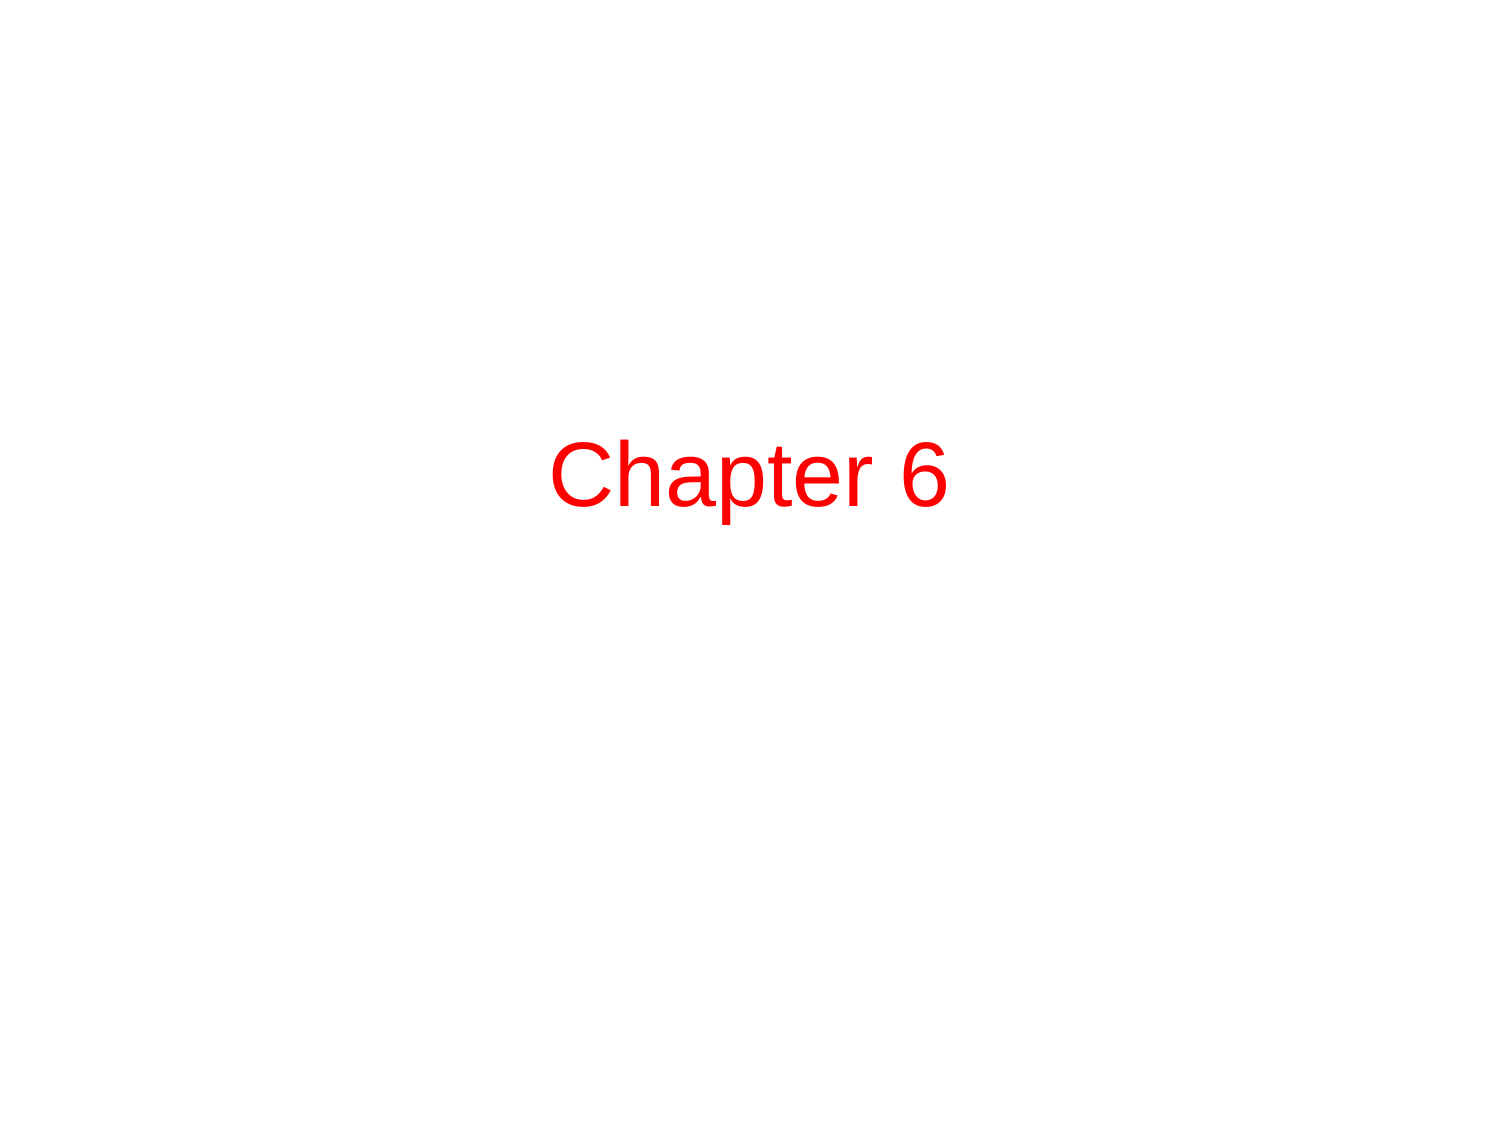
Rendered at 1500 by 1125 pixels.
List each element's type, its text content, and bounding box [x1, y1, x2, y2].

title Chapter 6 [112, 349, 1388, 591]
